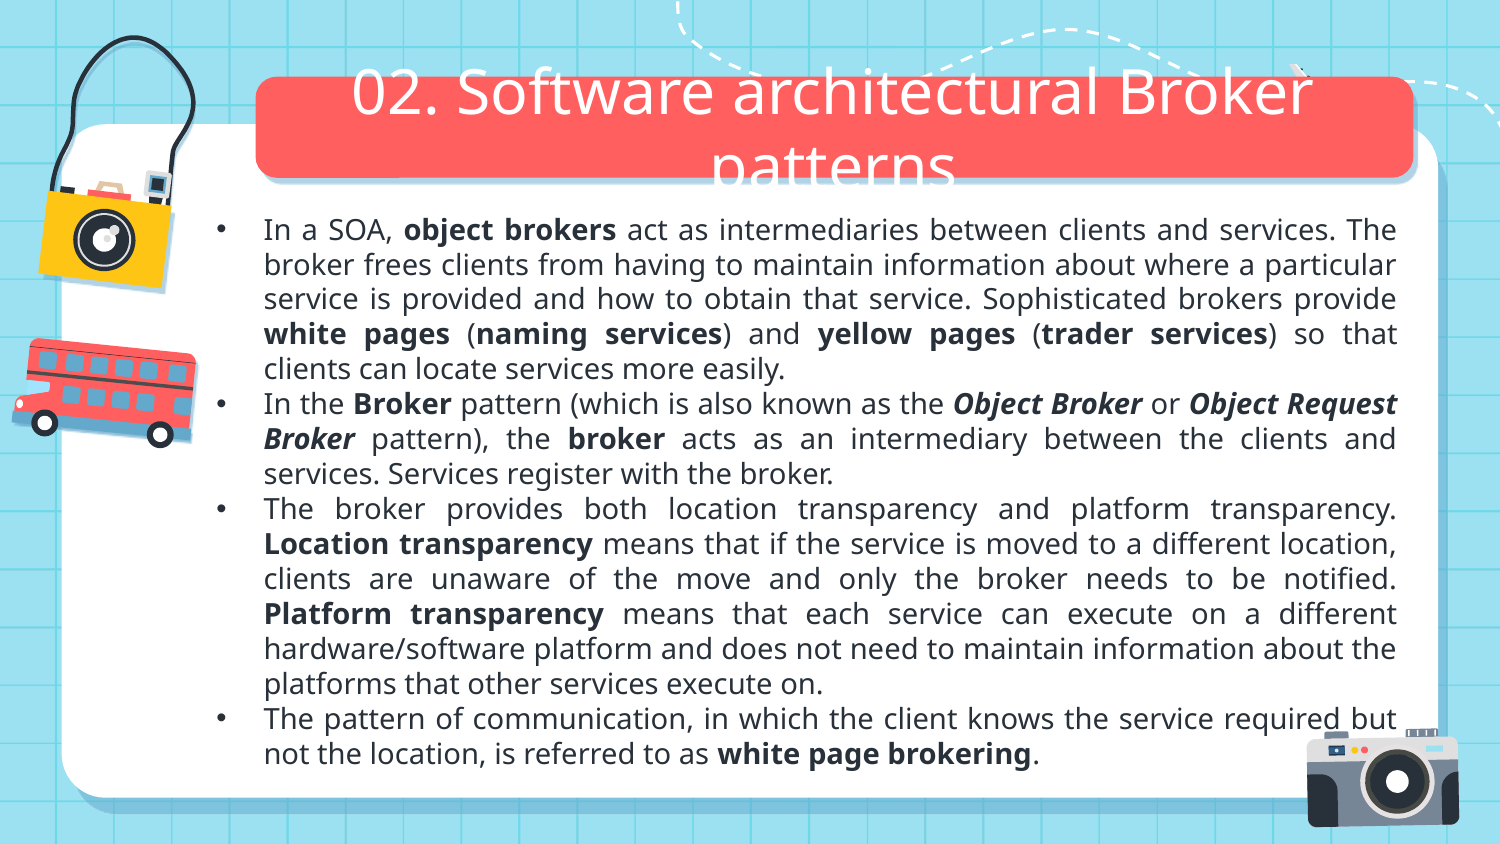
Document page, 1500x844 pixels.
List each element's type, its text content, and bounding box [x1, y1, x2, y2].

subtitle In a SOA, object brokers act as intermediaries between clients and services. The broker frees clients from having to maintain information about where a particular service is provided and how to obtain that service. Sophisticated brokers provide white pages (naming services) and yellow pages (trader services) so that clients can locate services more easily. In the Broker pattern (which is also known as the Object Broker or Object Request Broker pattern), the broker acts as an intermediary between the clients and services. Services register with the broker. The broker provides both location transparency and platform transparency. Location transparency means that if the service is moved to a different location, clients are unaware of the move and only the broker needs to be notified. Platform transparency means that each service can execute on a different hardware/software platform and does not need to maintain information about the platforms that other services execute on. The pattern of communication, in which the client knows the service required but not the location, is referred to as white page brokering. [201, 195, 1413, 771]
title 02. Software architectural Broker patterns [255, 73, 1413, 181]
